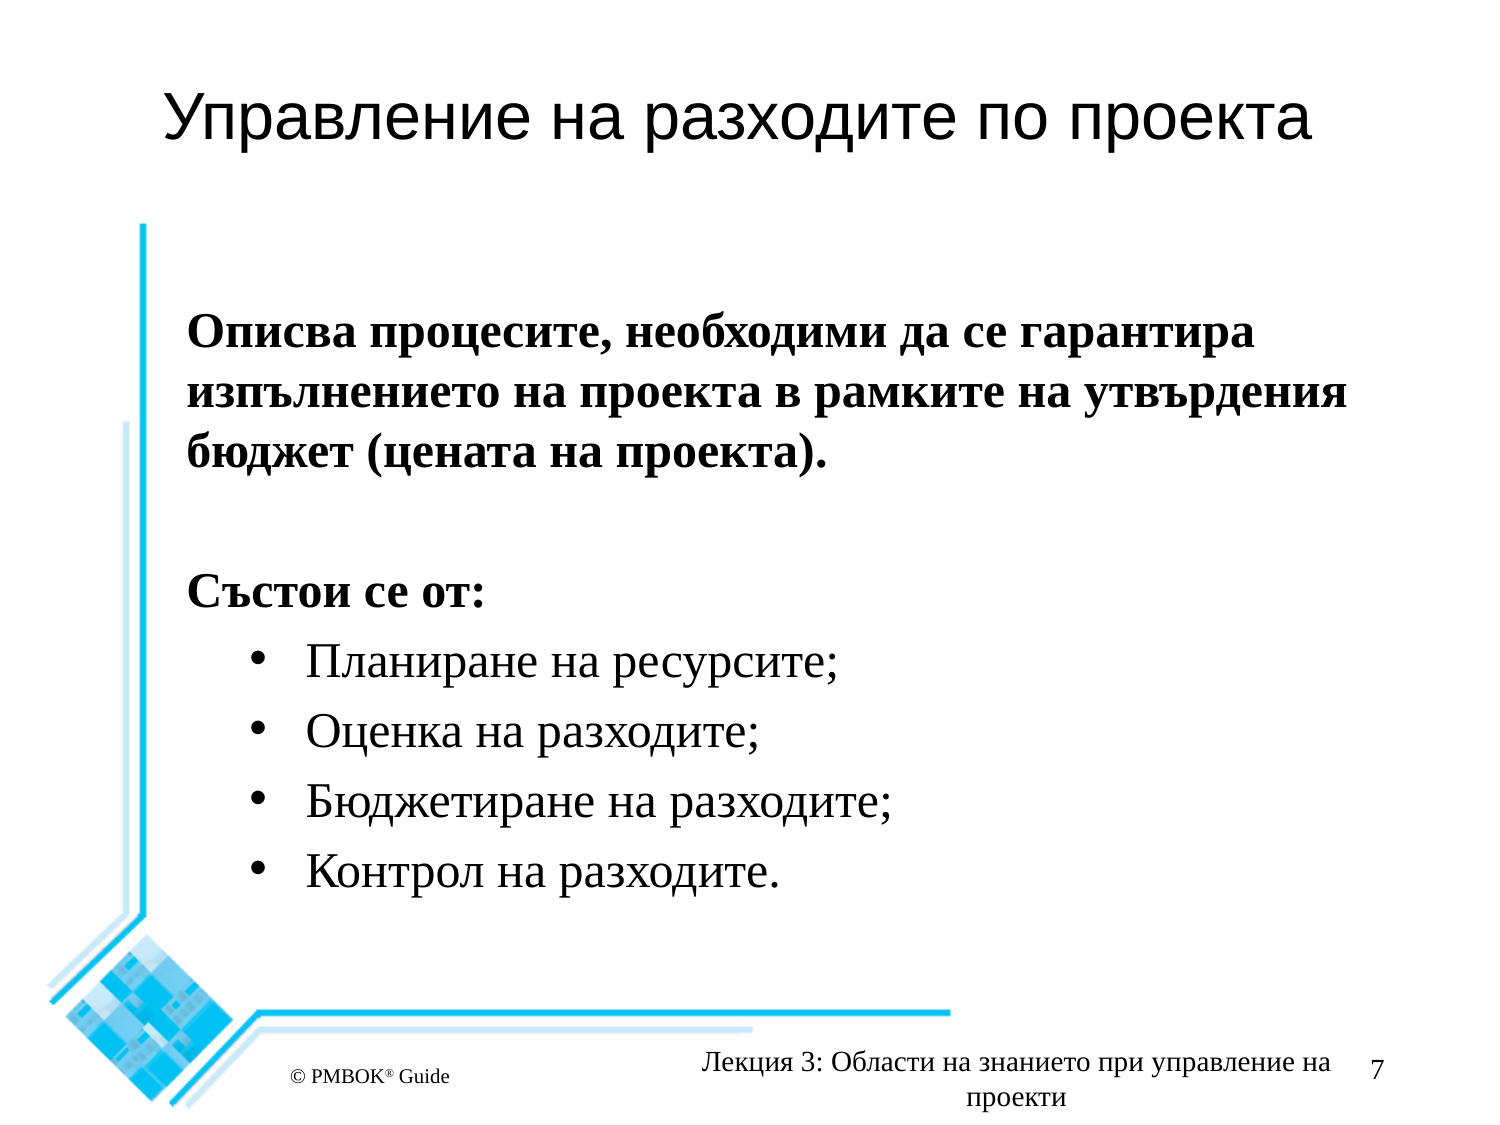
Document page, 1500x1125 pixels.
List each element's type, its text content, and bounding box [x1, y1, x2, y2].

list Описва процесите, необходими да се гарантира изпълнението на проекта в рамките на утвърдения бюджет (цената на проекта). Състои се от: Планиране на ресурсите; Оценка на разходите; Бюджетиране на разходите; Контрол на разходите. [171, 219, 1409, 1008]
slide_number 7 [1325, 1042, 1400, 1118]
slide_number © PMBOK® Guide [275, 1055, 600, 1099]
footer Лекция 3: Области на знанието при управление на проекти [679, 1035, 1355, 1110]
title Управление на разходите по проекта [62, 37, 1413, 188]
picture [35, 212, 963, 1122]
